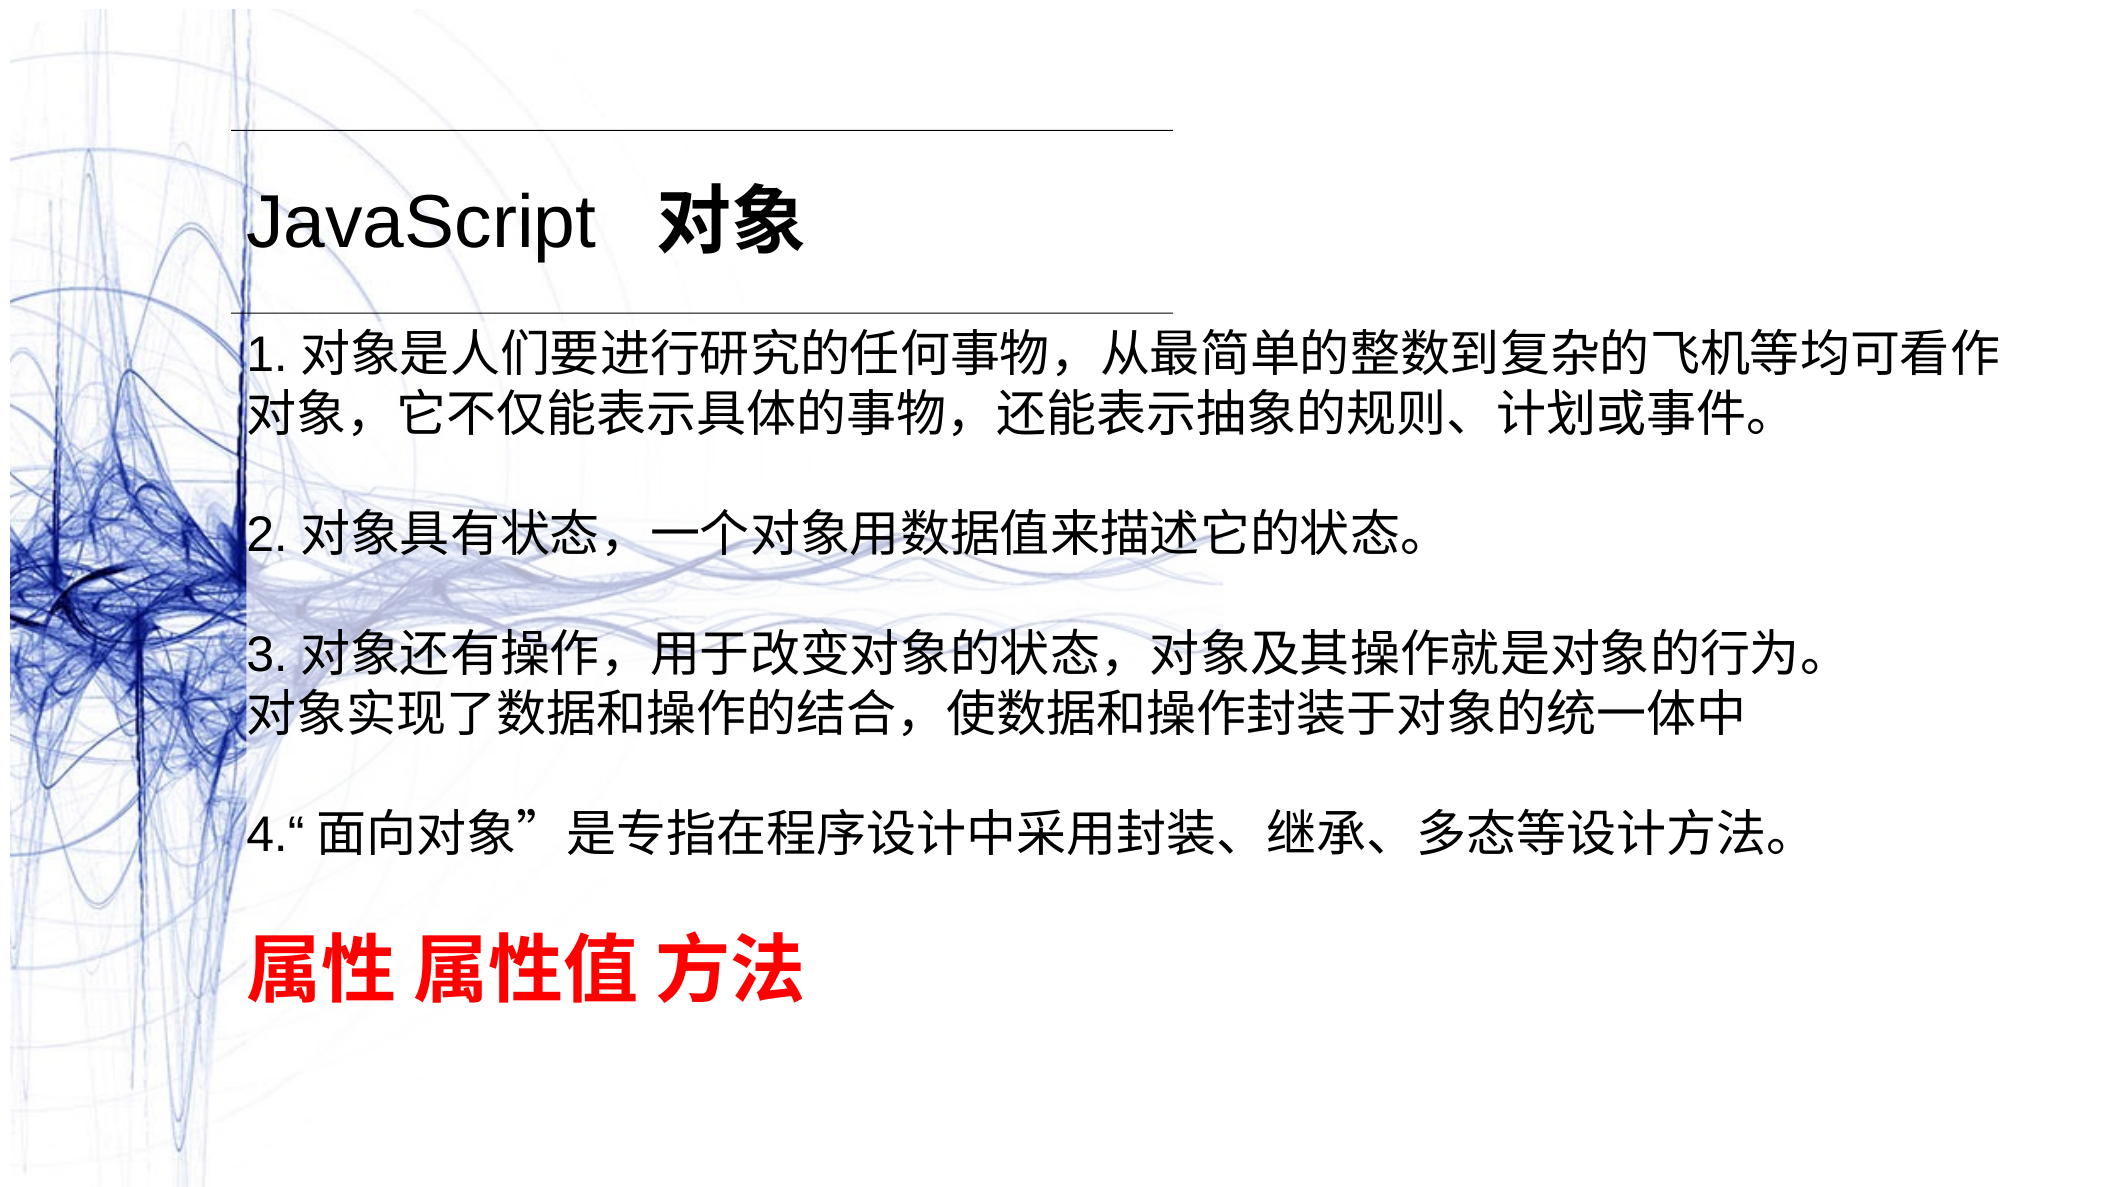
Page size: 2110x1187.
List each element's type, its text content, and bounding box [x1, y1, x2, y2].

text_box 1.对象是人们要进行研究的任何事物，从最简单的整数到复杂的飞机等均可看作对象，它不仅能表示具体的事物，还能表示抽象的规则、计划或事件。 2.对象具有状态，一个对象用数据值来描述它的状态。 3.对象还有操作，用于改变对象的状态，对象及其操作就是对象的行为。 对象实现了数据和操作的结合，使数据和操作封装于对象的统一体中 4.“面向对象”是专指在程序设计中采用封装、继承、多态等设计方法。 属性 属性值 方法 [246, 321, 2040, 1072]
text_box [10, 9, 1224, 1187]
text_box JavaScript 对象 [246, 172, 1059, 263]
